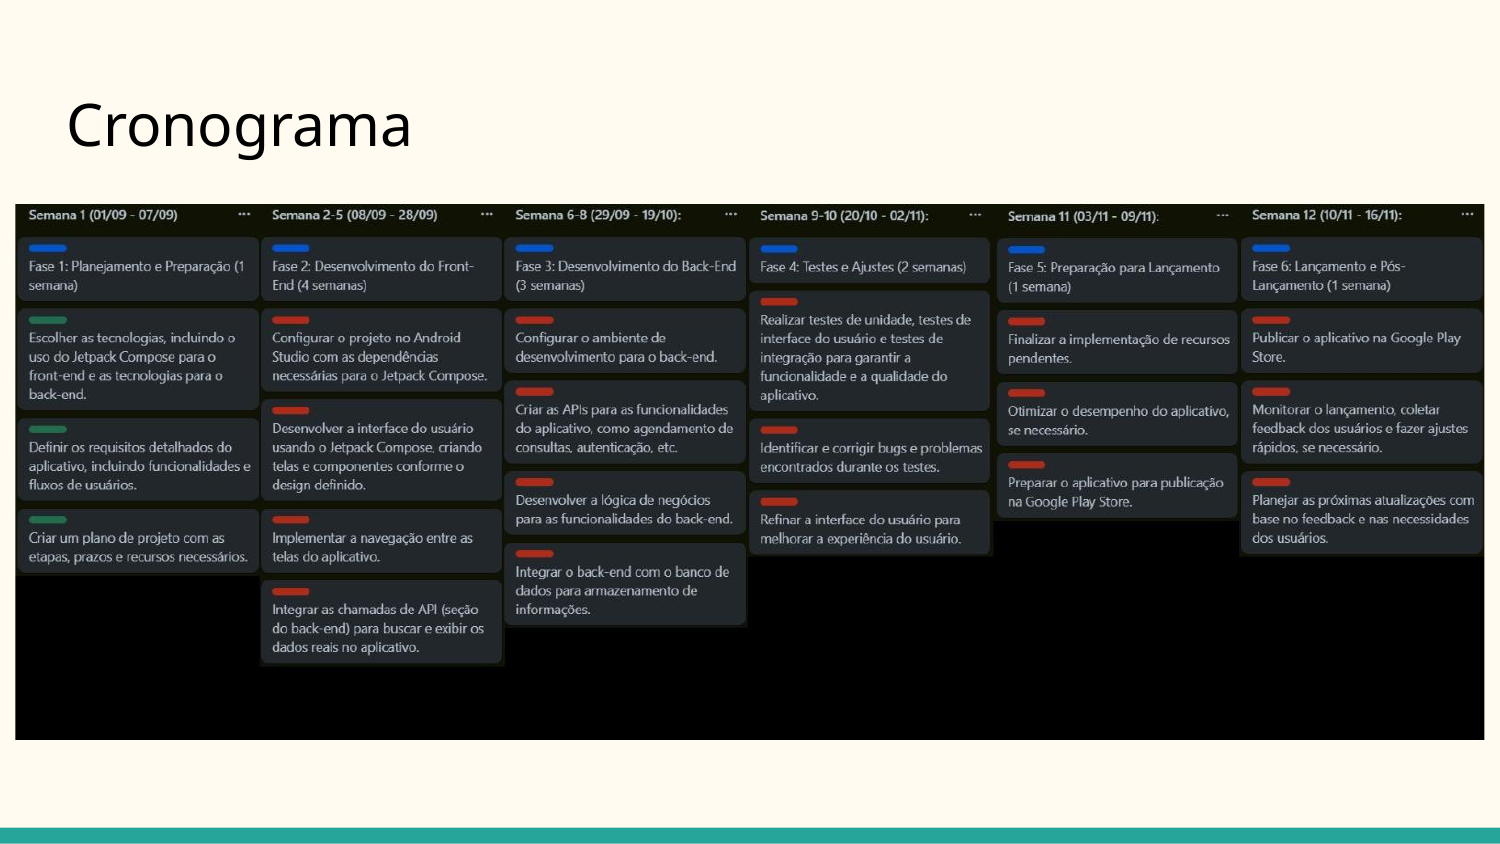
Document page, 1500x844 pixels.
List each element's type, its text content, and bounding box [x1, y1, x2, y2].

picture [15, 204, 1485, 740]
title Cronograma [51, 72, 1449, 174]
